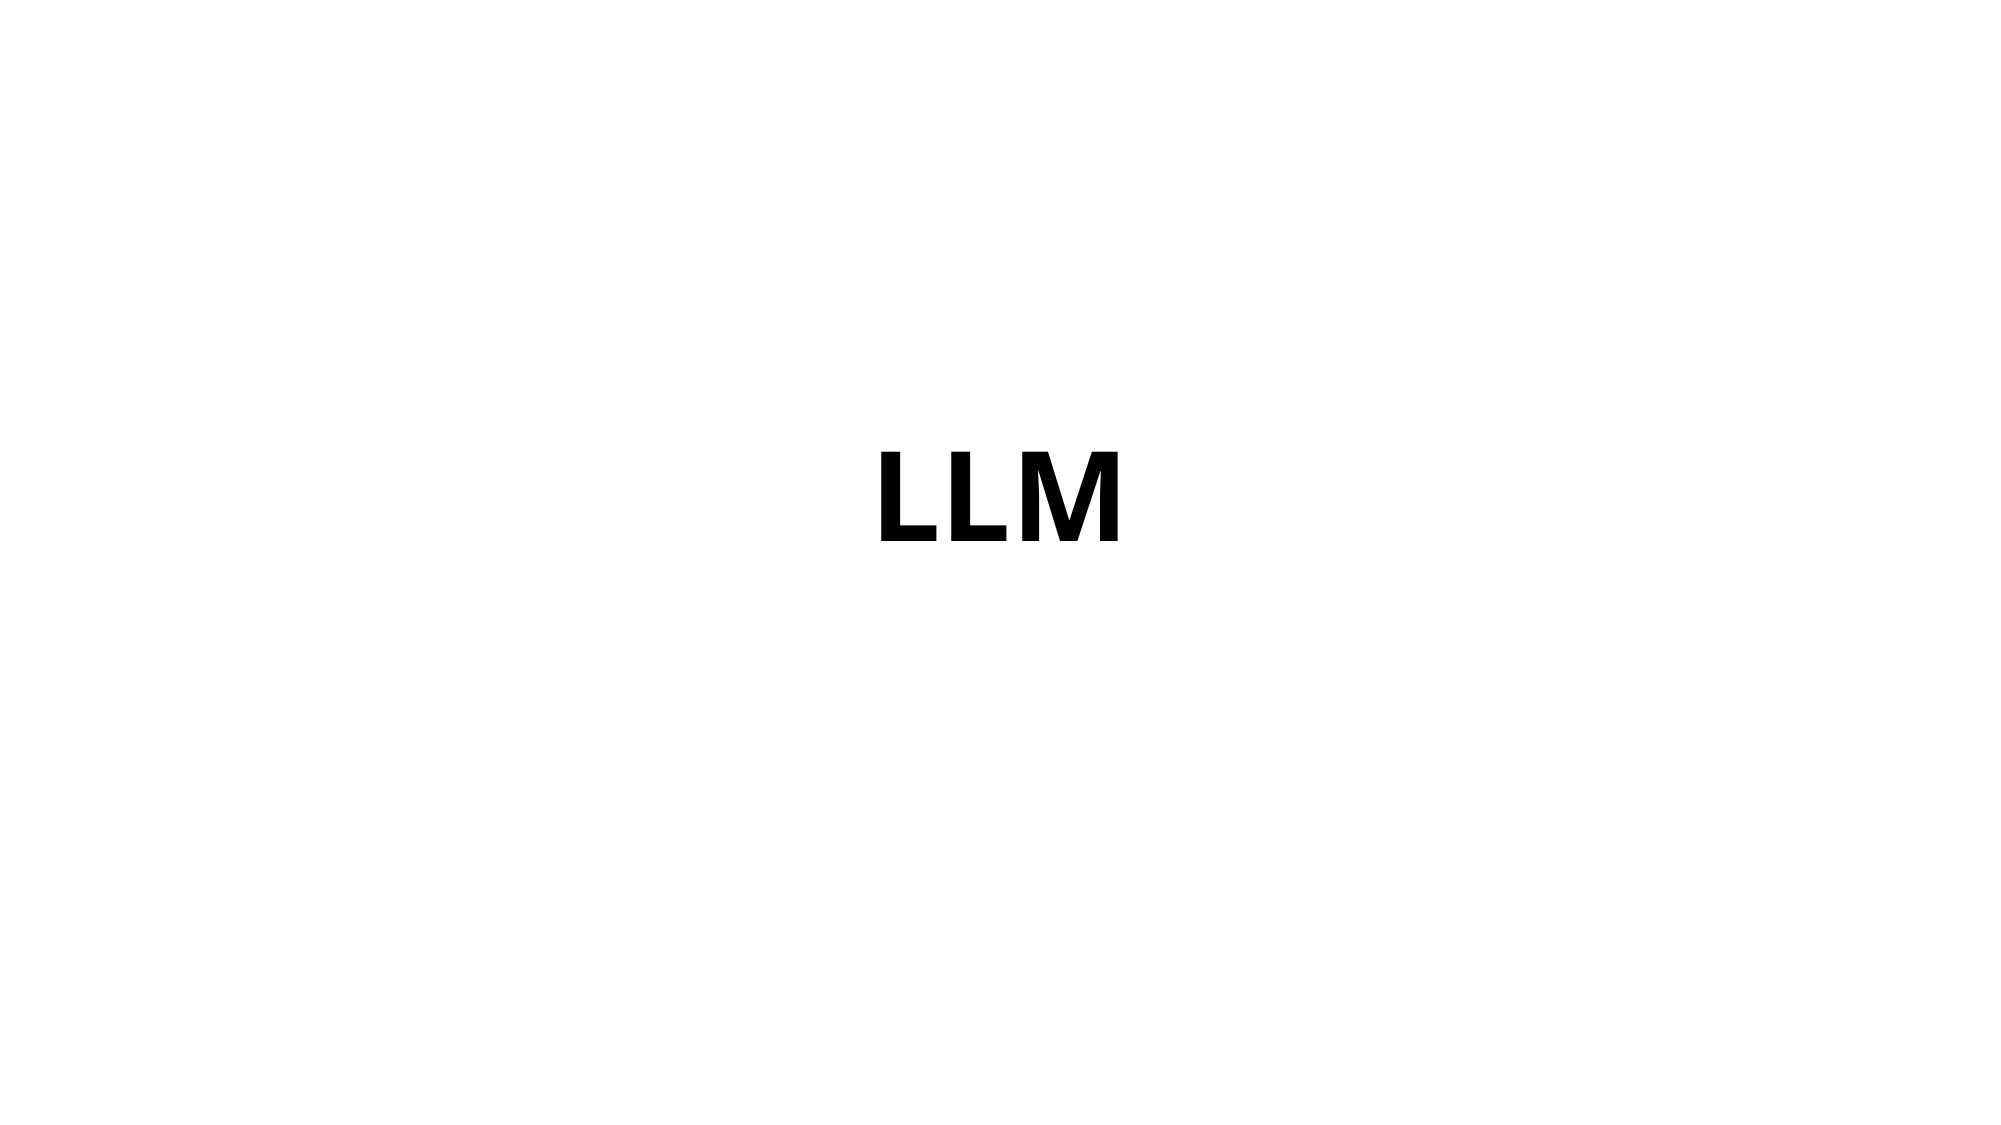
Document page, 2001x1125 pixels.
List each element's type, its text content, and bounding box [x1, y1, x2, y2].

title LLM [249, 184, 1750, 576]
